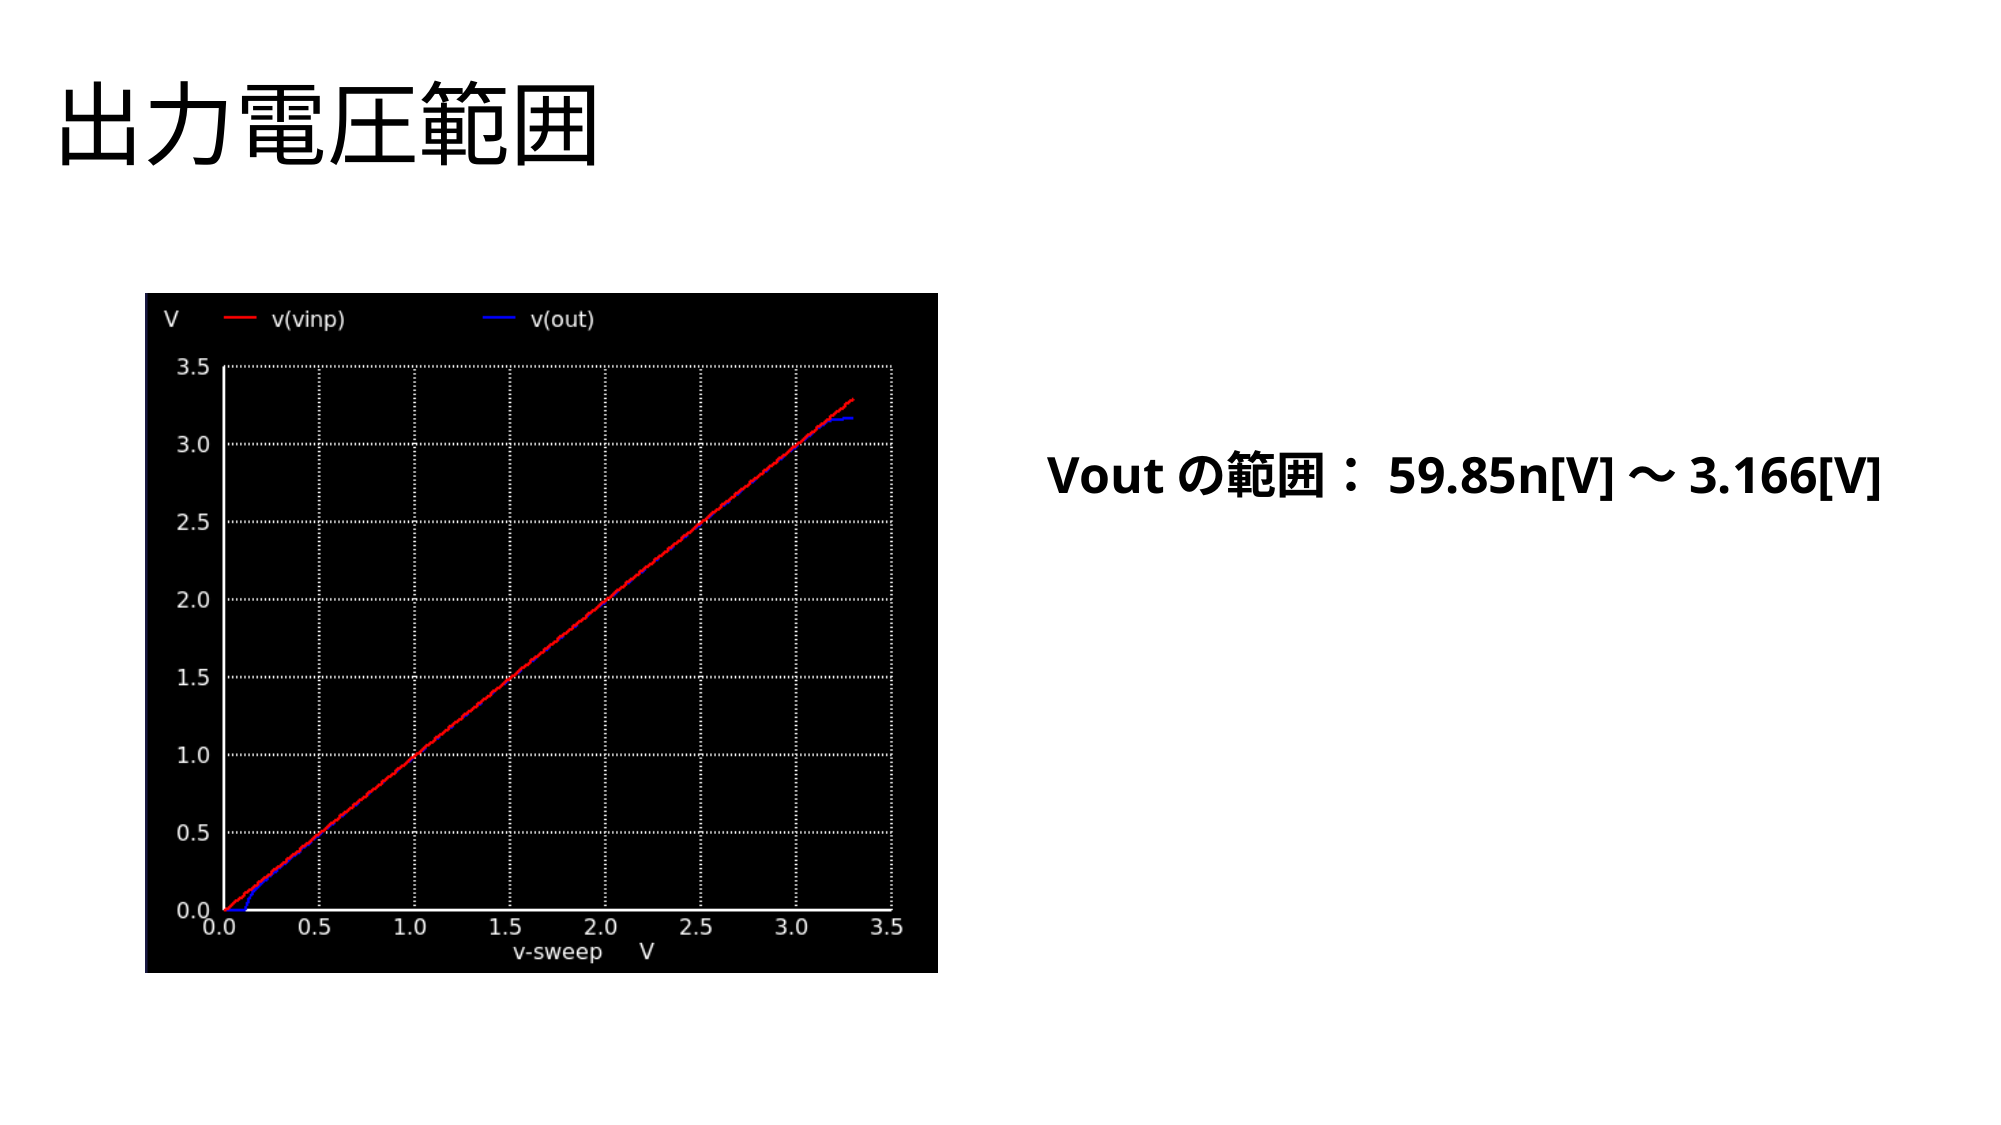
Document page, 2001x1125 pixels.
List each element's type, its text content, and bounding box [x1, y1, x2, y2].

text_box Voutの範囲：59.85n[V]～3.166[V] [1033, 436, 1899, 511]
title 出力電圧範囲 [37, 37, 631, 221]
picture [144, 292, 939, 974]
